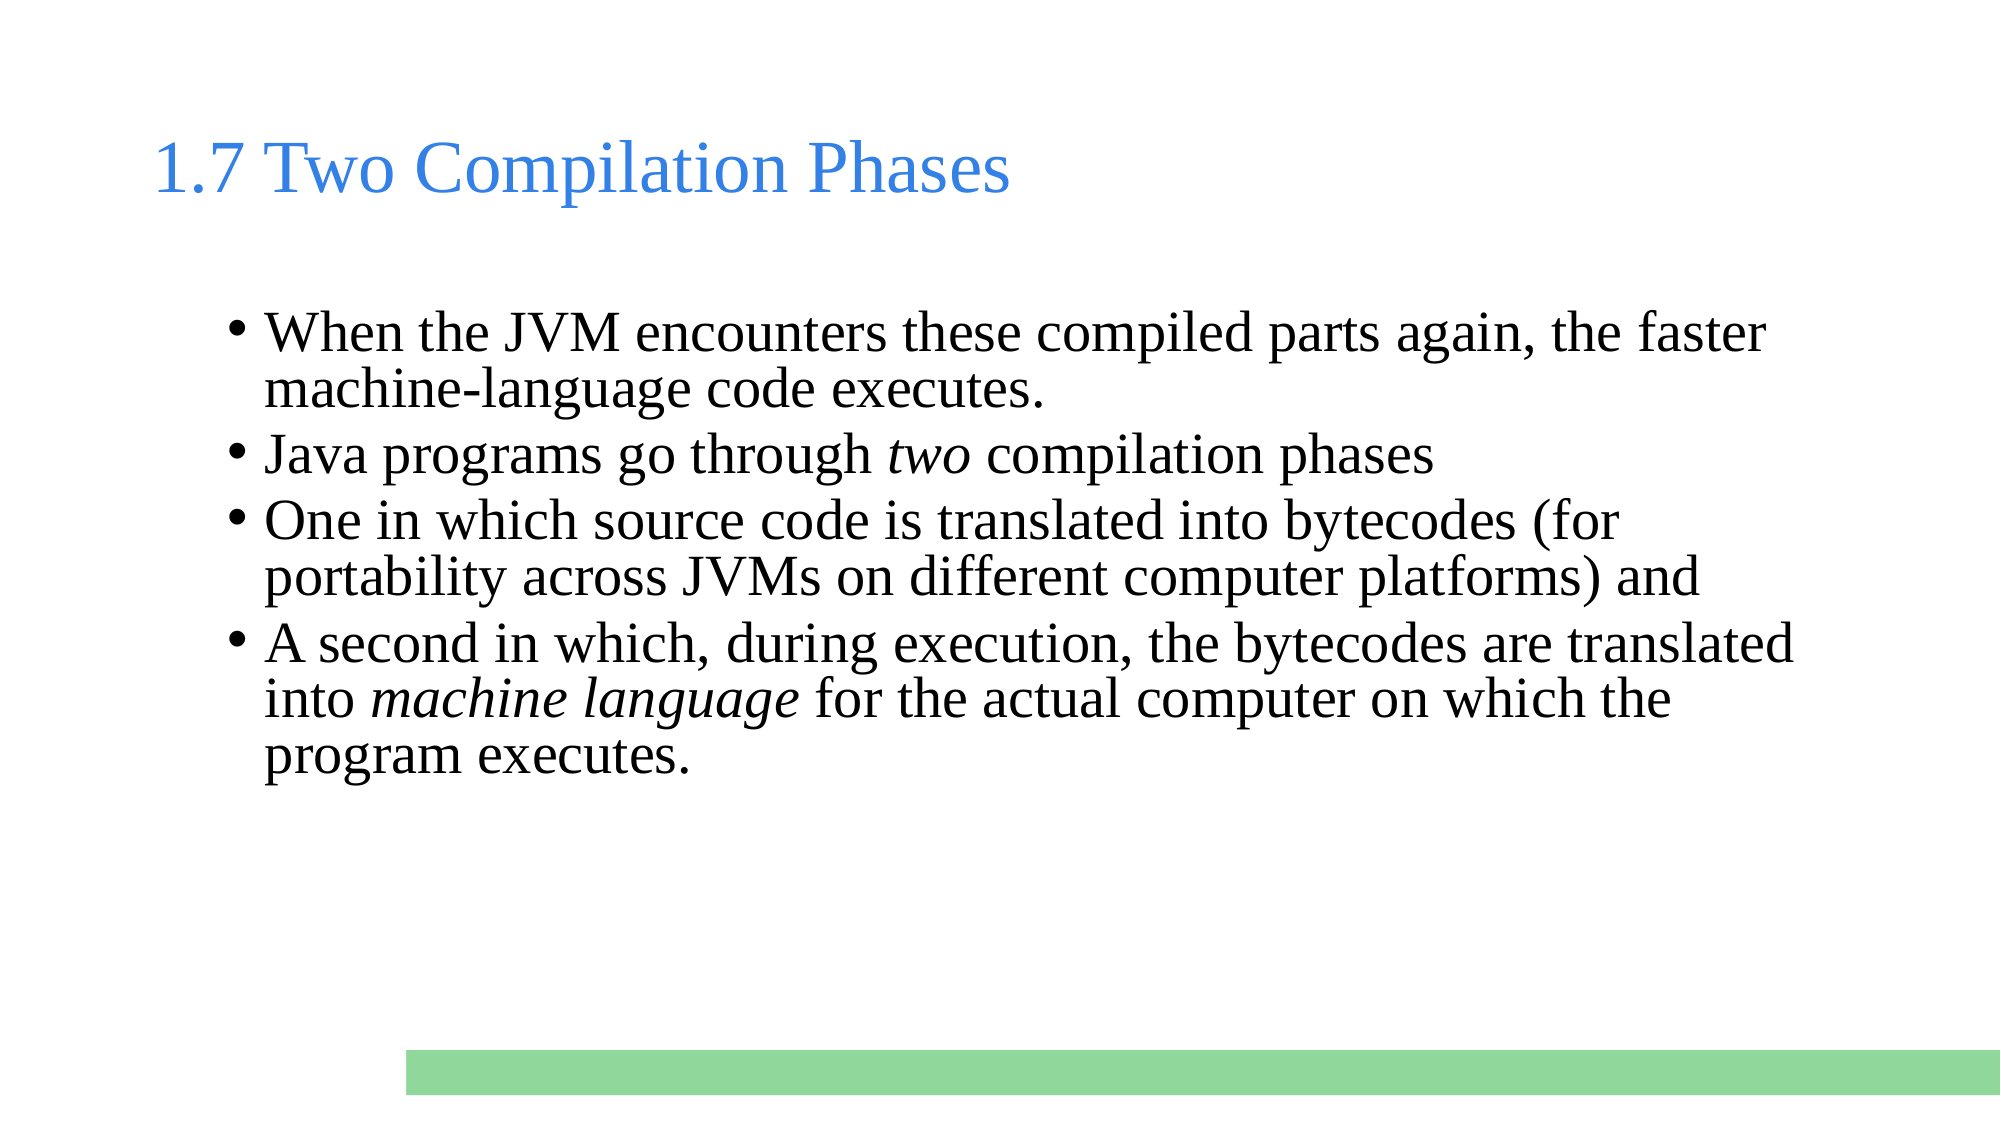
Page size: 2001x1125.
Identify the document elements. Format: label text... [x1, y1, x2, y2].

title 1.7 Two Compilation Phases [137, 59, 1863, 278]
list When the JVM encounters these compiled parts again, the faster machine-language code executes. Java programs go through two compilation phases One in which source code is translated into bytecodes (for portability across JVMs on different computer platforms) and A second in which, during execution, the bytecodes are translated into machine language for the actual computer on which the program executes. [137, 299, 1863, 1014]
